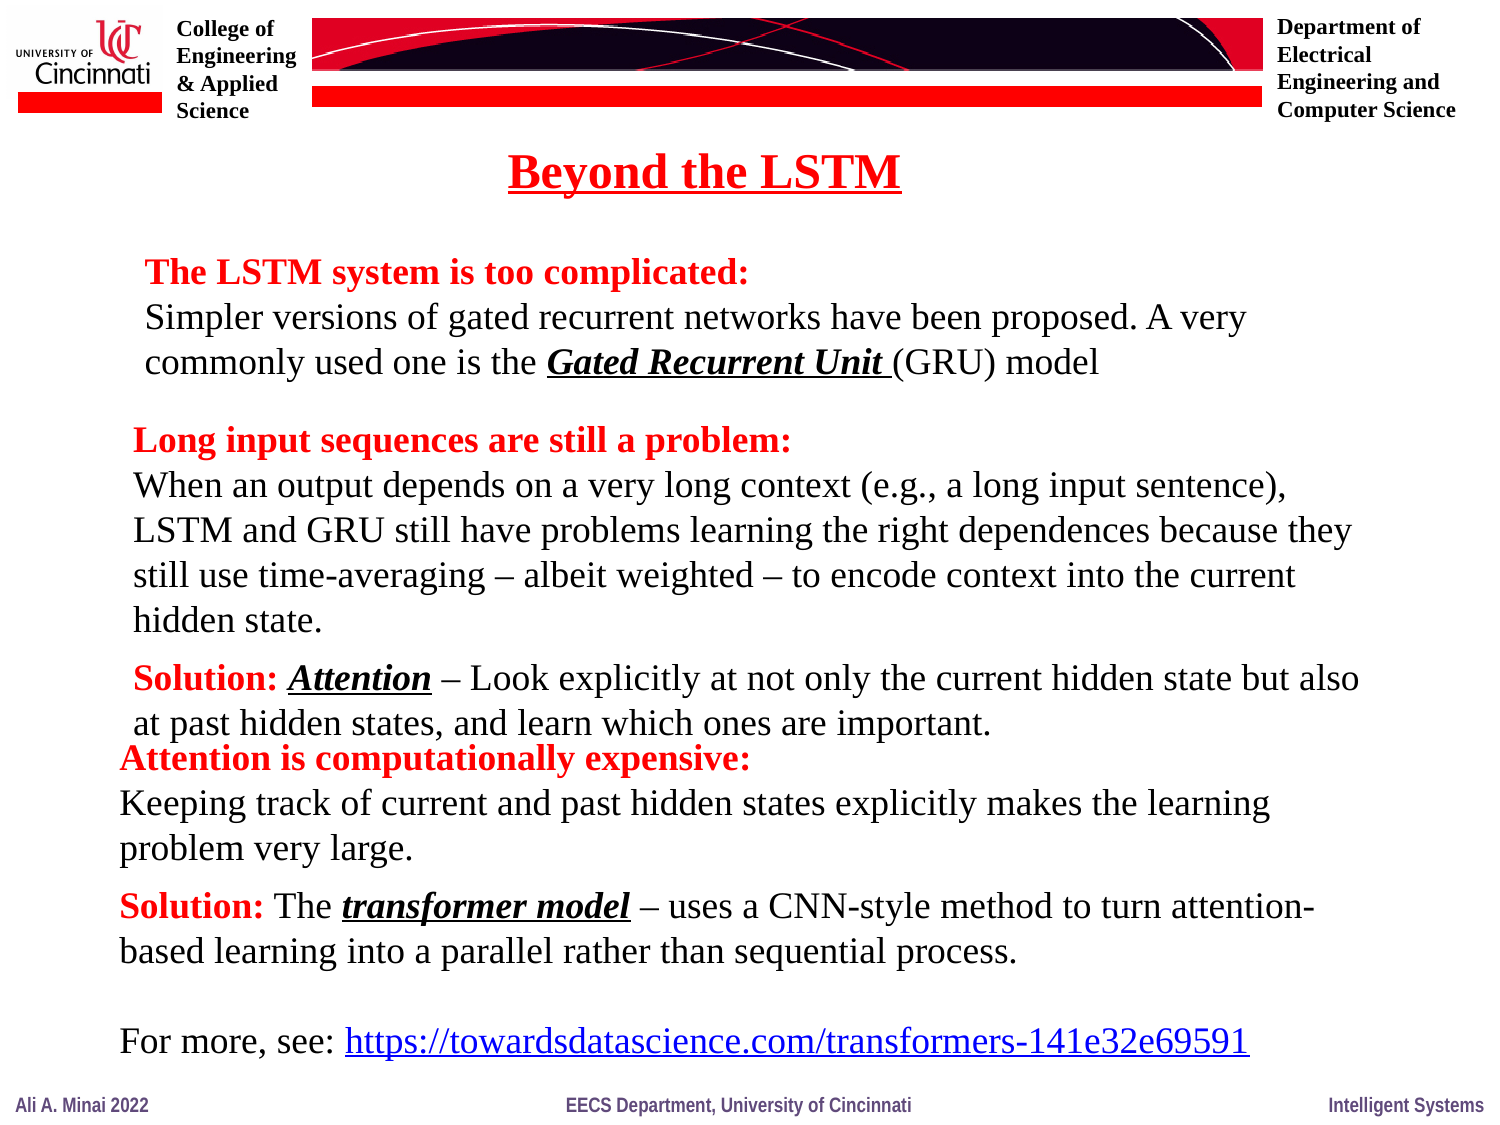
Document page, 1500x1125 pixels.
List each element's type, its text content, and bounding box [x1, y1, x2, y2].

text_box The LSTM system is too complicated: Simpler versions of gated recurrent networks have been proposed. A very commonly used one is the Gated Recurrent Unit (GRU) model [129, 239, 1421, 390]
text_box Long input sequences are still a problem: When an output depends on a very long context (e.g., a long input sentence), LSTM and GRU still have problems learning the right dependences because they still use time-averaging – albeit weighted – to encode context into the current hidden state. Solution: Attention – Look explicitly at not only the current hidden state but also at past hidden states, and learn which ones are important. [118, 408, 1410, 751]
picture [6, 5, 163, 99]
text_box Attention is computationally expensive: Keeping track of current and past hidden states explicitly makes the learning problem very large. Solution: The transformer model – uses a CNN-style method to turn attention-based learning into a parallel rather than sequential process. For more, see: https://towardsdatascience.com/transformers-141e32e69591 [104, 725, 1396, 1069]
picture [312, 18, 1263, 71]
text_box Beyond the LSTM [492, 130, 917, 206]
